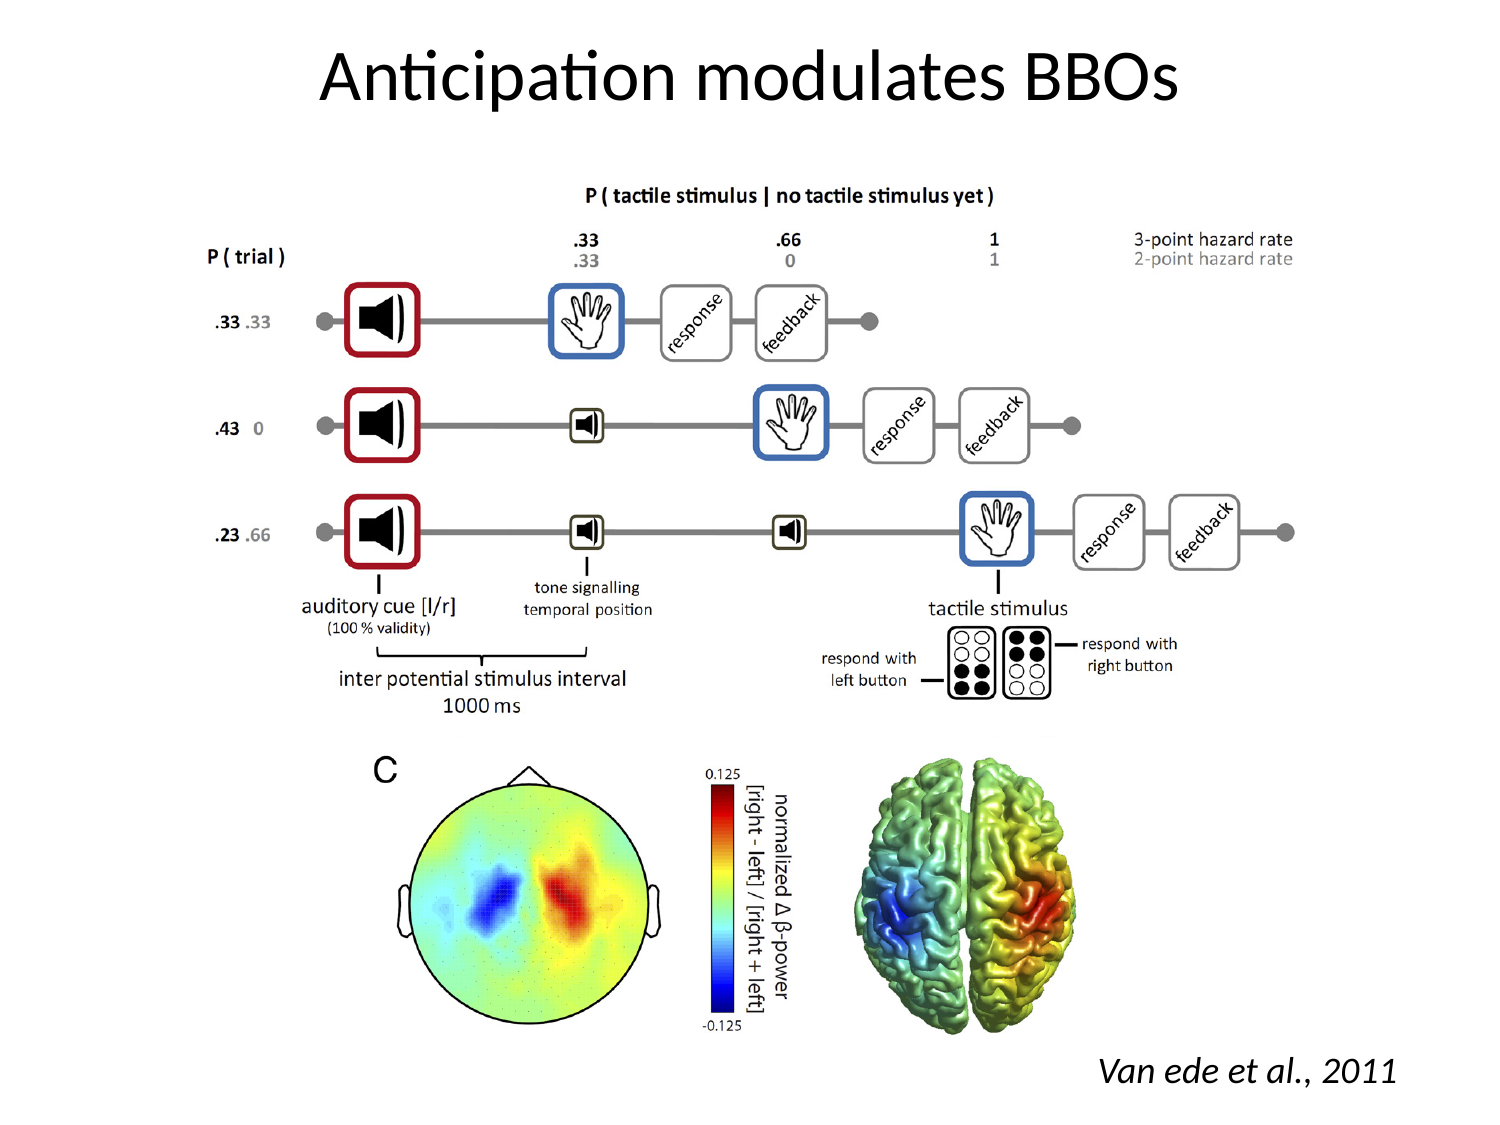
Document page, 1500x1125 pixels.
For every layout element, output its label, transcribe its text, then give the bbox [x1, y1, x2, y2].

picture [206, 184, 1296, 714]
title Anticipation modulates BBOs [75, 30, 1425, 112]
text_box Van ede et al., 2011 [1082, 1038, 1413, 1099]
picture [253, 736, 1225, 1047]
